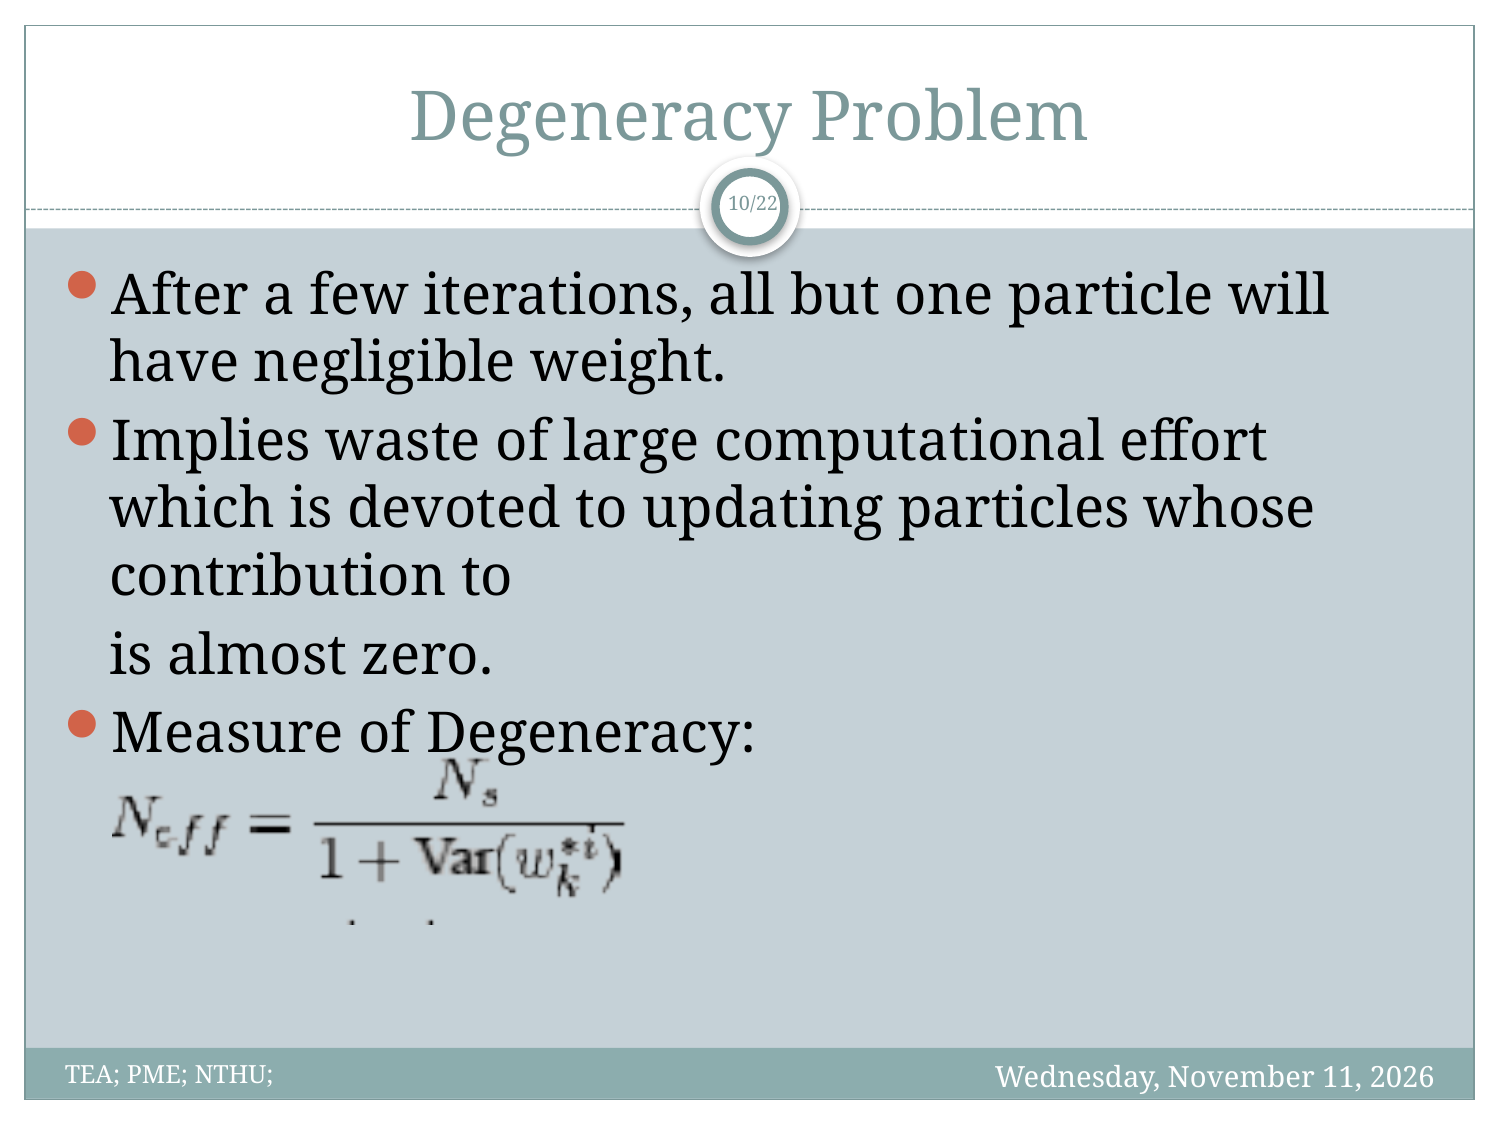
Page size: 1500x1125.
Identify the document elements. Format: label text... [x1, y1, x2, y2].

title Degeneracy Problem [49, 37, 1450, 162]
footer TEA; PME; NTHU; [50, 1051, 638, 1112]
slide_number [950, 1050, 1450, 1111]
picture [112, 737, 646, 926]
slide_number 10/22 [715, 168, 791, 241]
list After a few iterations, all but one particle will have negligible weight. Implies waste of large computational effort which is devoted to updating particles whose contribution to is almost zero. Measure of Degeneracy: [49, 250, 1445, 1001]
